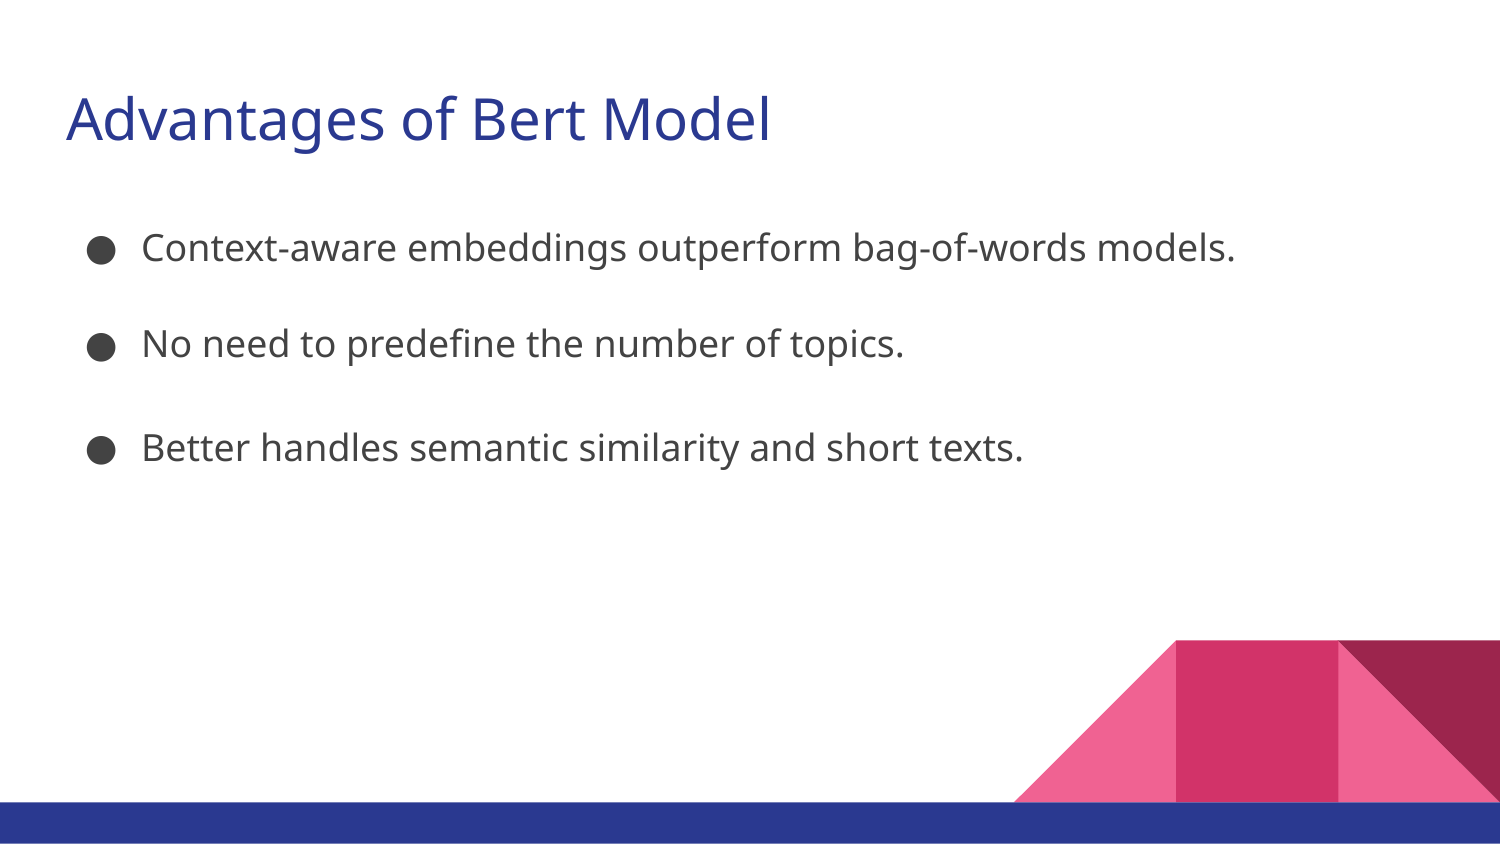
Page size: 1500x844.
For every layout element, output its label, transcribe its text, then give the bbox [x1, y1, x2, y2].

list Context-aware embeddings outperform bag-of-words models. No need to predefine the number of topics. Better handles semantic similarity and short texts. [51, 201, 1449, 750]
title Advantages of Bert Model [51, 67, 1449, 167]
